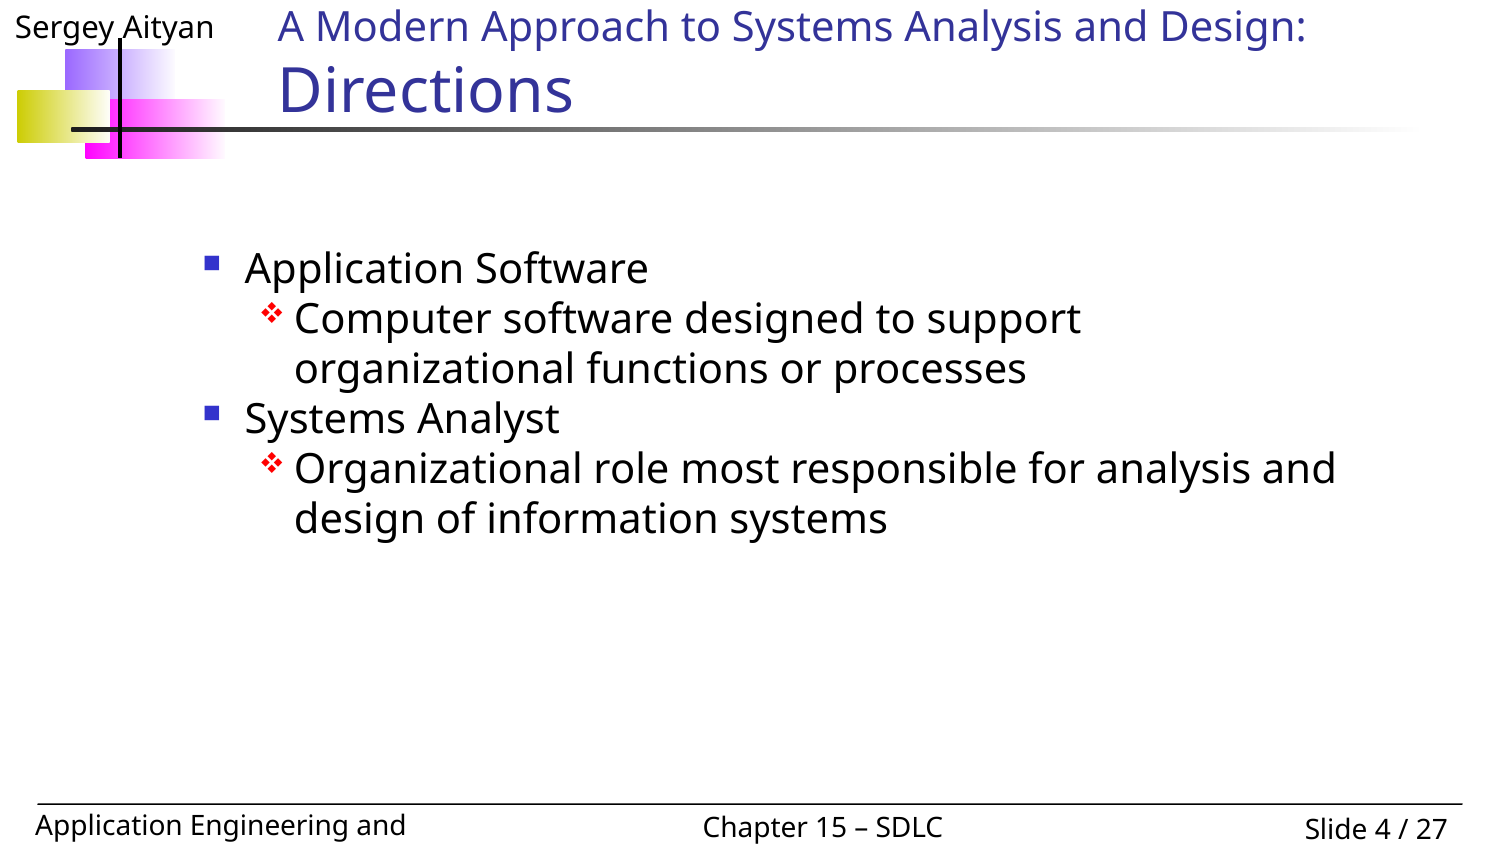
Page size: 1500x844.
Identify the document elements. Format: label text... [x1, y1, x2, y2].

list Application Software Computer software designed to support organizational functions or processes Systems Analyst Organizational role most responsible for analysis and design of information systems [187, 234, 1366, 647]
title A Modern Approach to Systems Analysis and Design: Directions [262, 21, 1366, 103]
